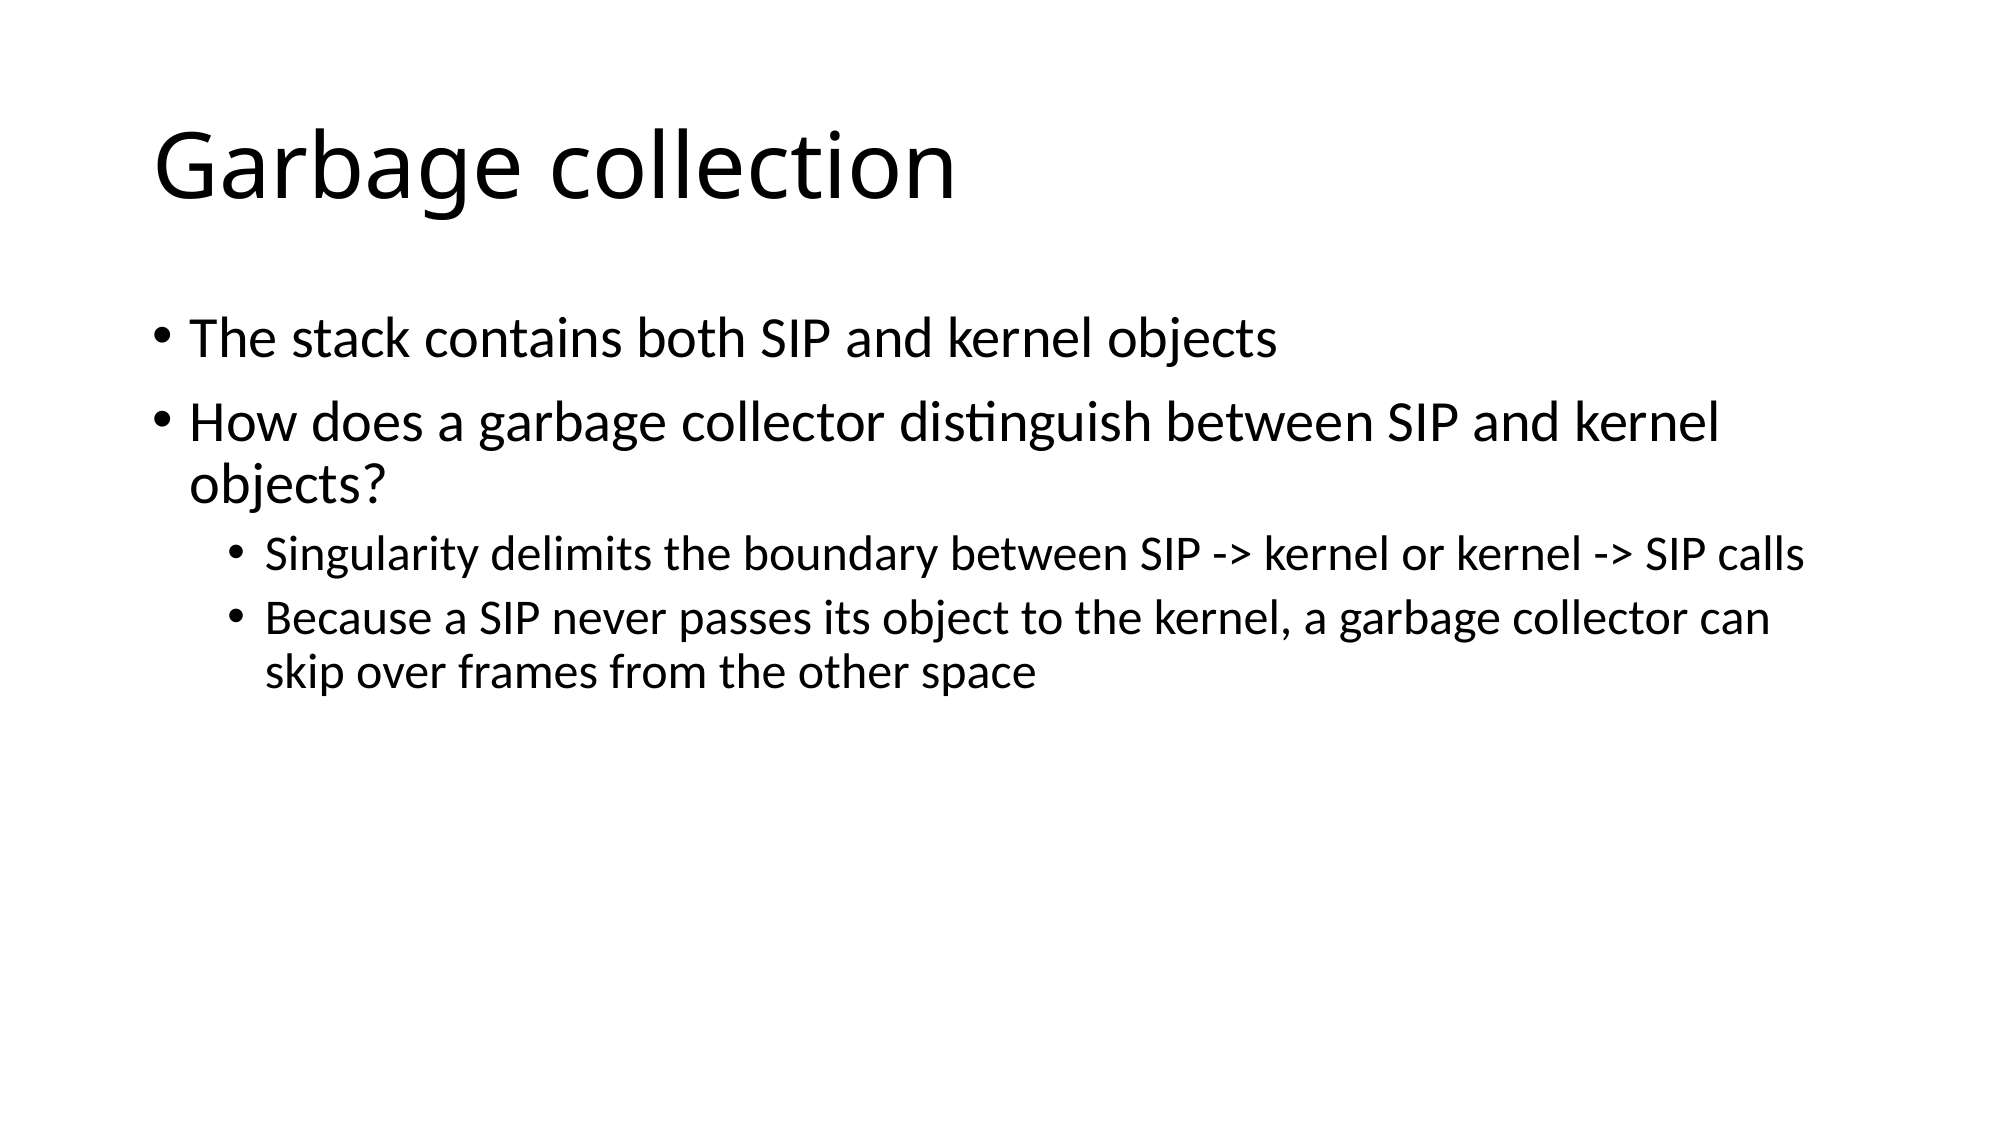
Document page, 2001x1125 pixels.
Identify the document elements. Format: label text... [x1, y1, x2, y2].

list The stack contains both SIP and kernel objects How does a garbage collector distinguish between SIP and kernel objects? Singularity delimits the boundary between SIP -> kernel or kernel -> SIP calls Because a SIP never passes its object to the kernel, a garbage collector can skip over frames from the other space [137, 299, 1863, 1014]
title Garbage collection [137, 59, 1863, 278]
